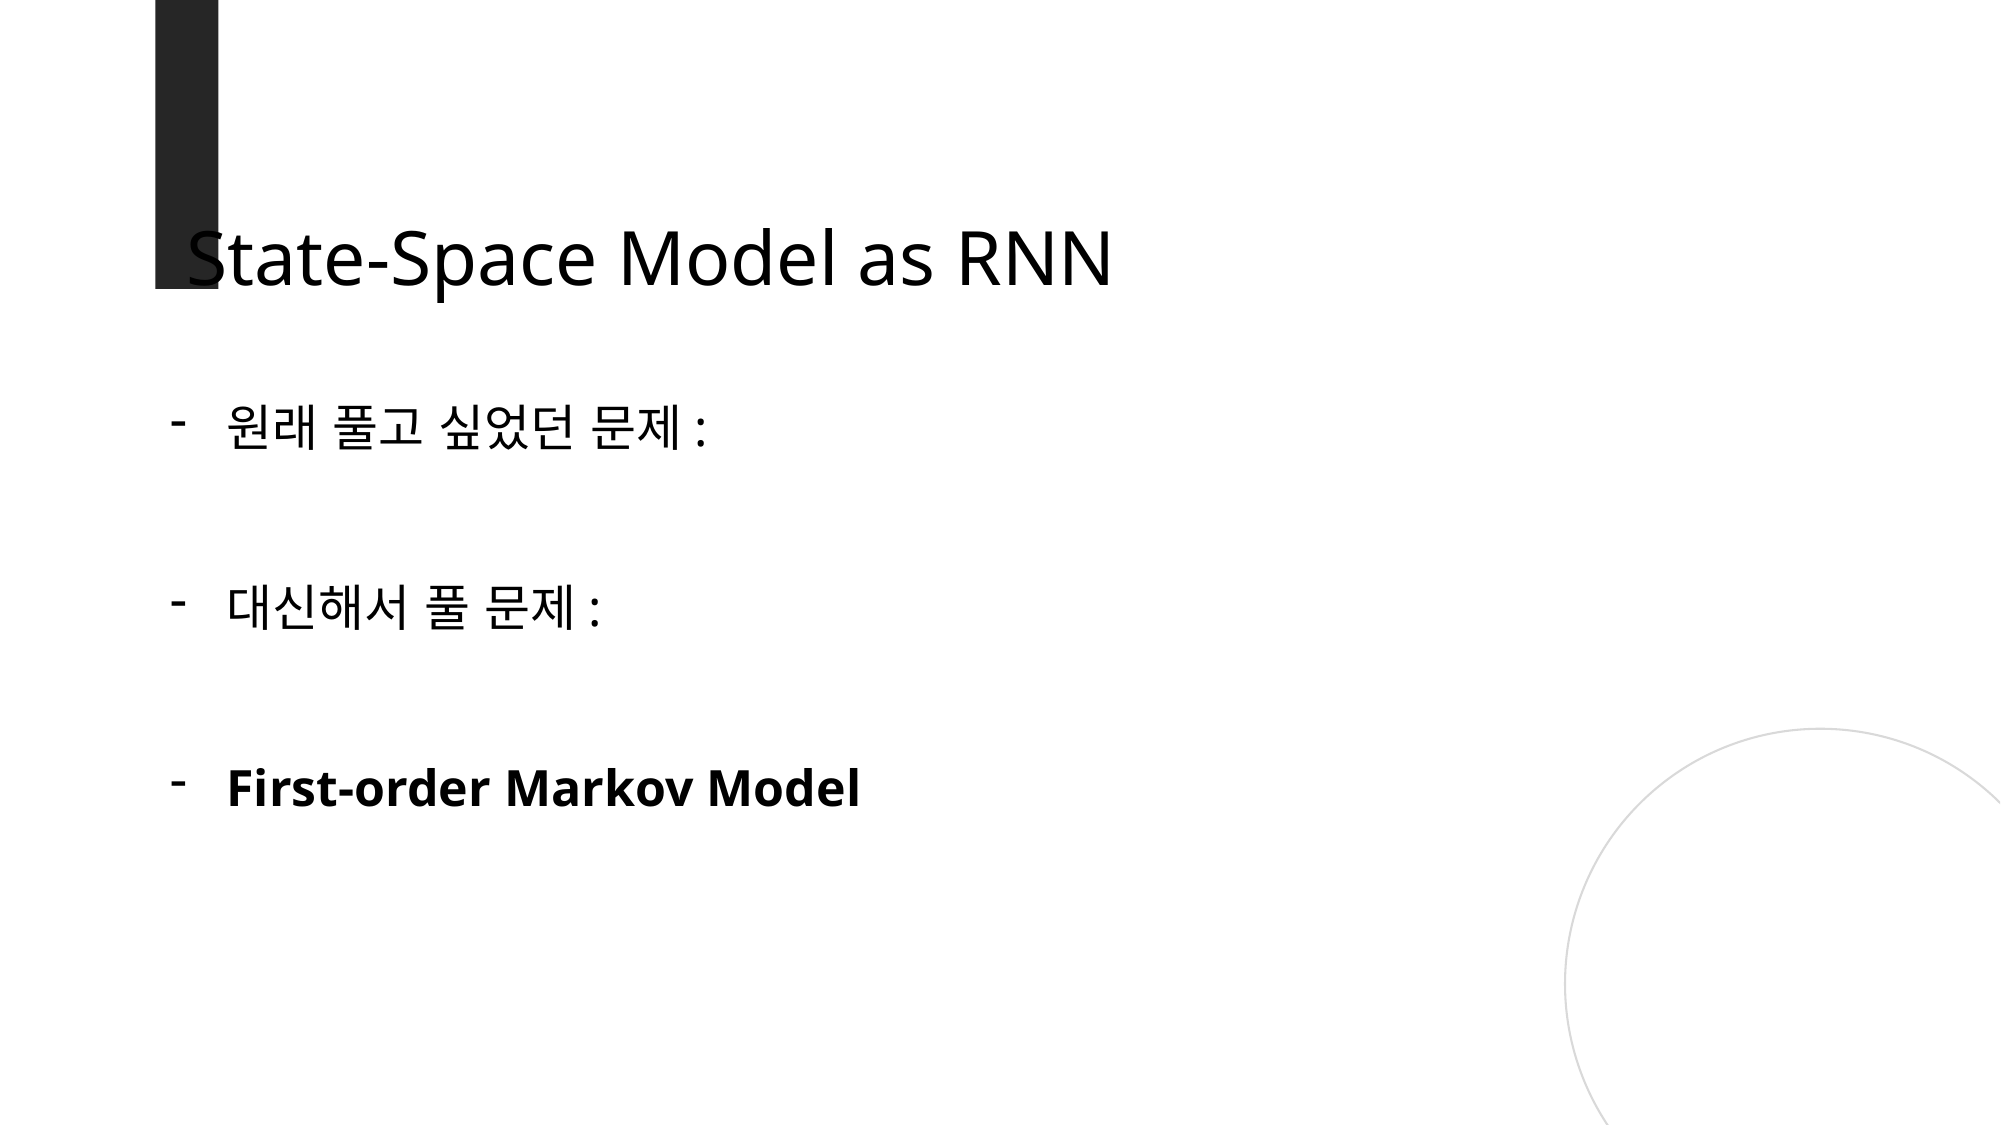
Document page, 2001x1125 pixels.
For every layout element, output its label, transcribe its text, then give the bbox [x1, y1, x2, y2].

text_box State-Space Model as RNN [171, 203, 1132, 308]
text_box [154, 0, 219, 290]
